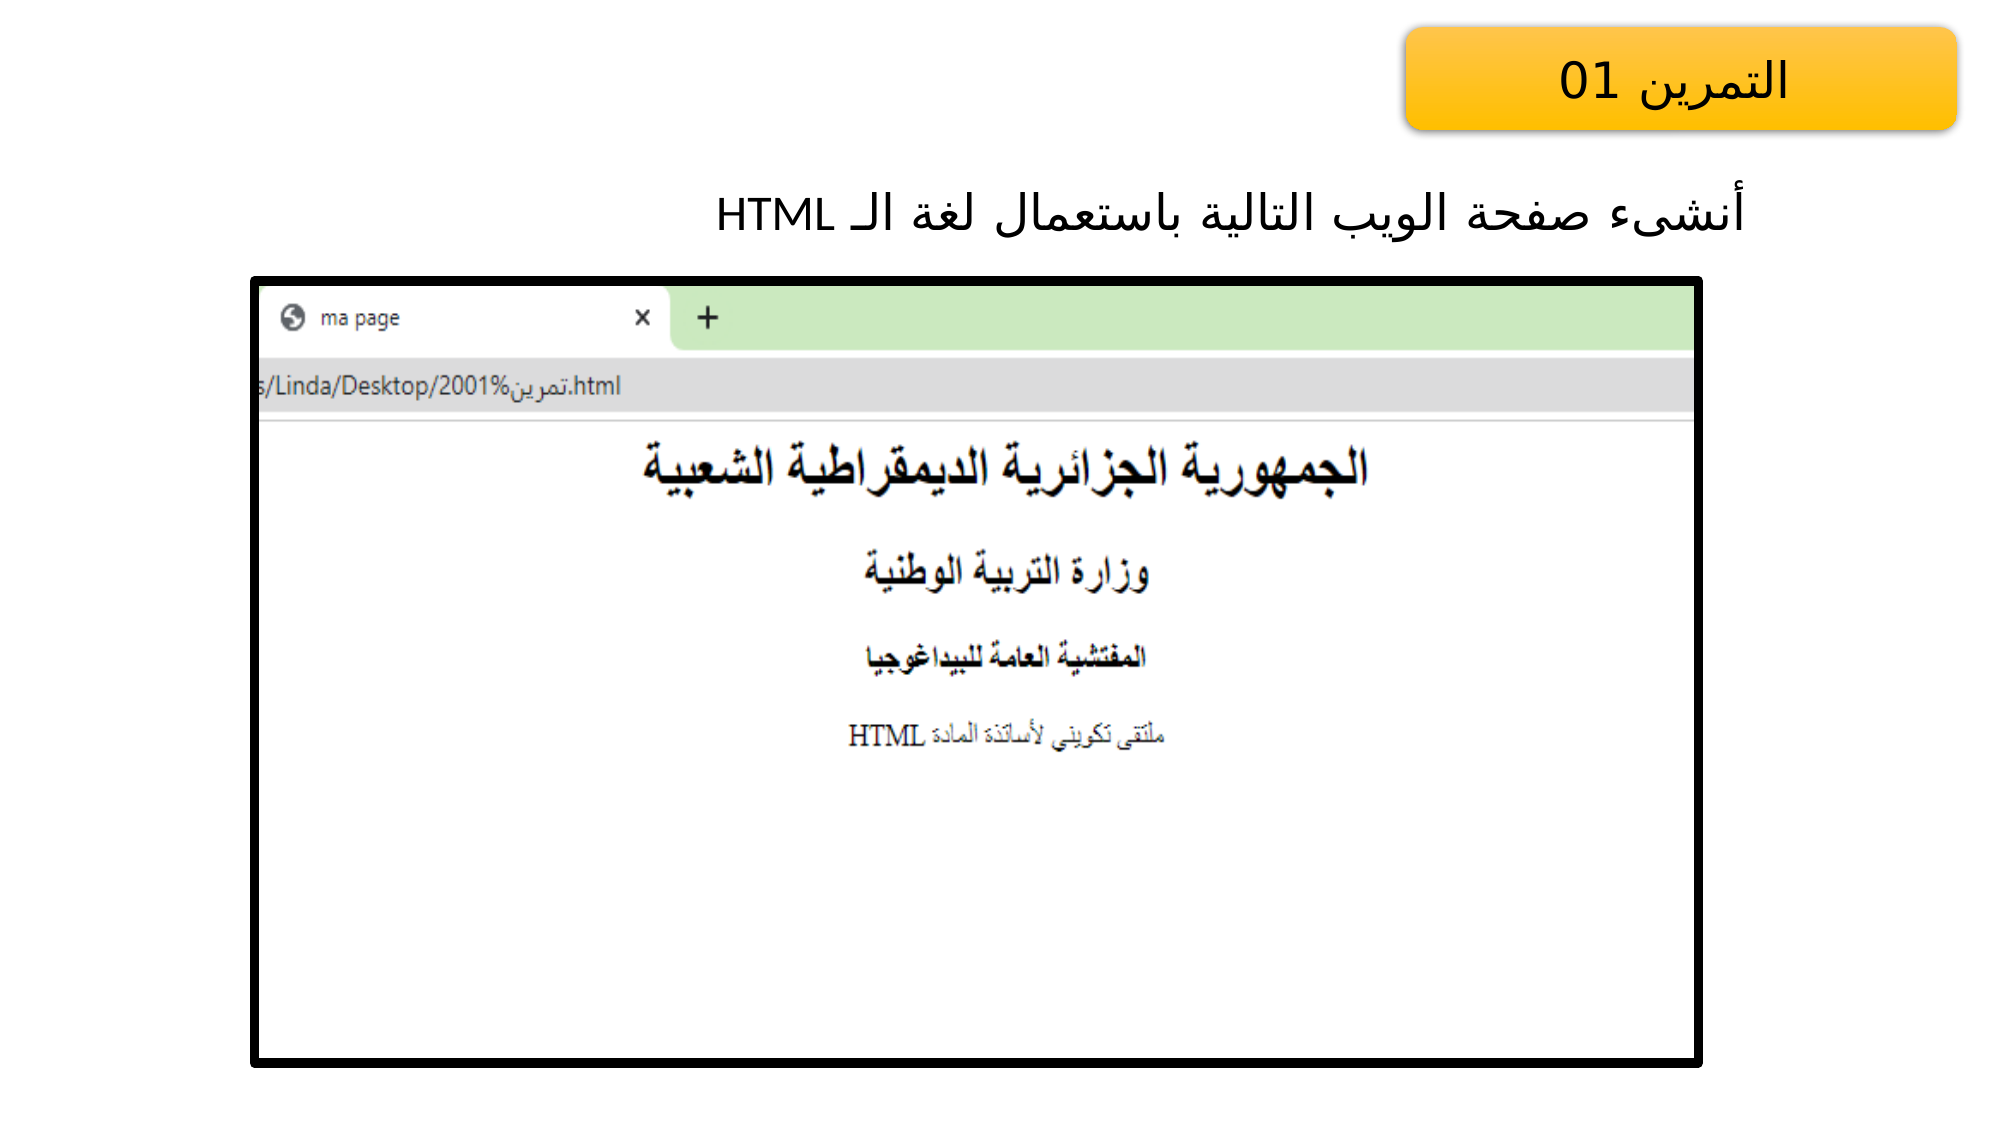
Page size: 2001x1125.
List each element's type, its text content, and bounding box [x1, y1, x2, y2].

text_box التمرين 01 [1406, 27, 1958, 130]
text_box أنشىء صفحة الويب التالية باستعمال لغة الـ HTML [259, 169, 1762, 248]
picture [258, 285, 1694, 1059]
